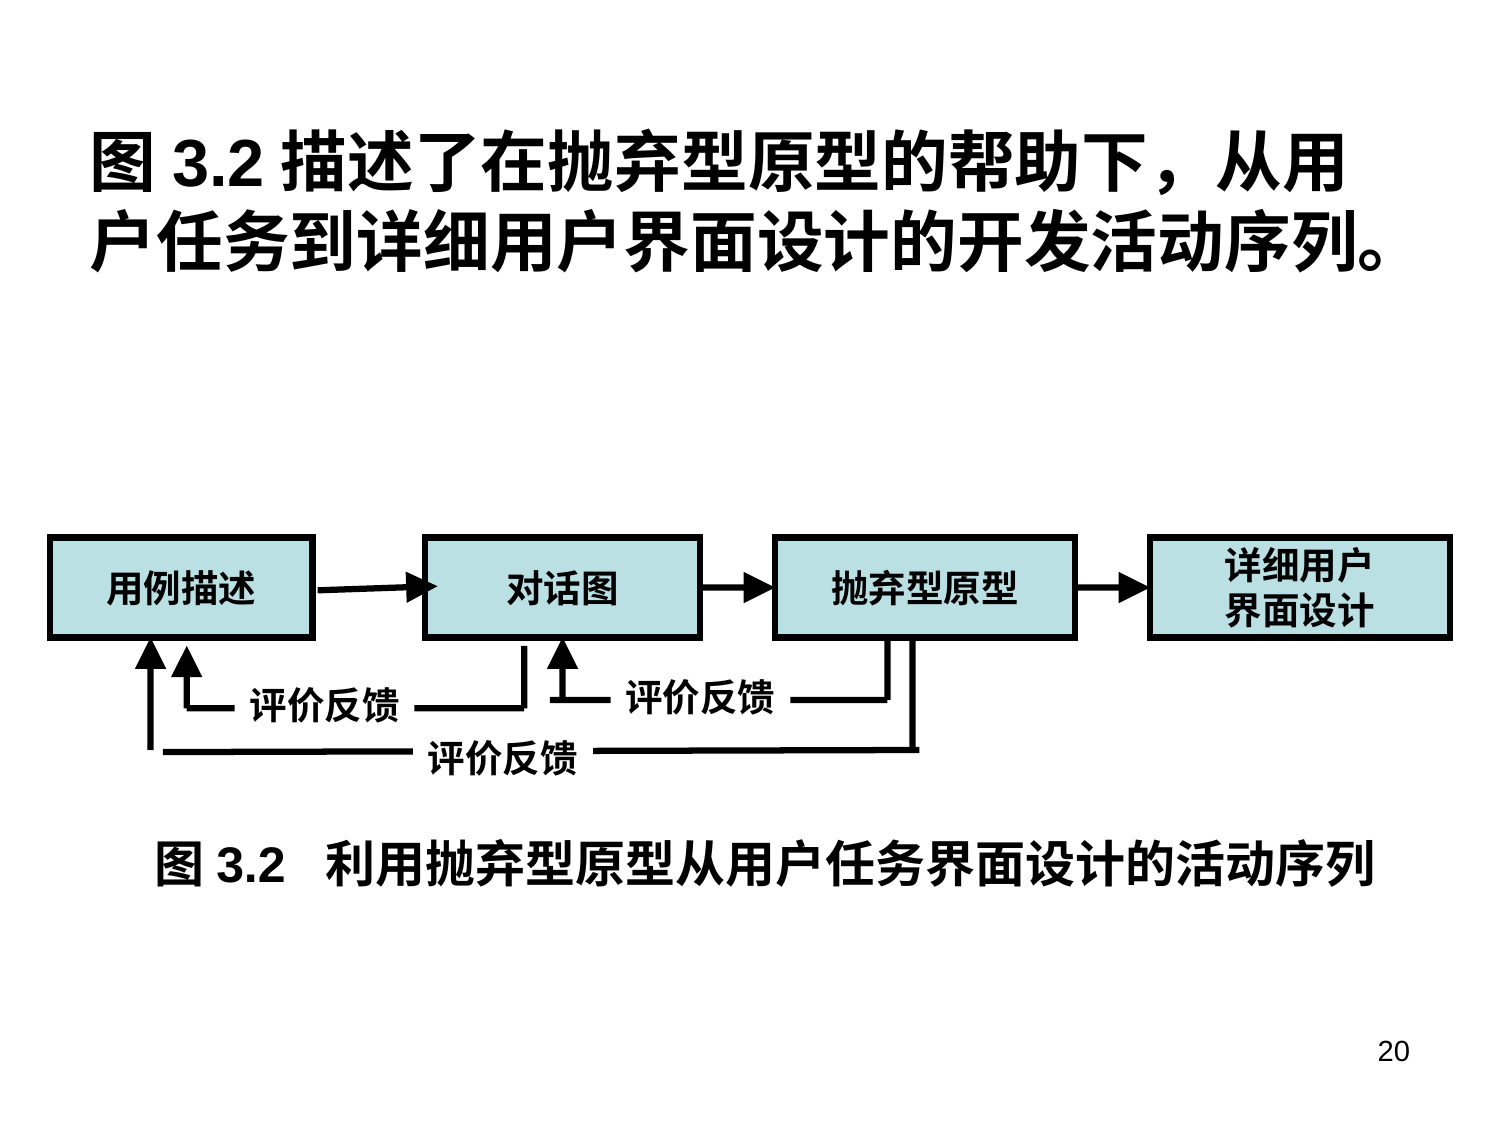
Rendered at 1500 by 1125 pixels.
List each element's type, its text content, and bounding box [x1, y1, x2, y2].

text_box 抛弃型原型 [774, 537, 1075, 638]
text_box [317, 576, 438, 598]
text_box 图3.2 利用抛弃型原型从用户任务界面设计的活动序列 [139, 824, 1391, 900]
text_box [176, 645, 198, 709]
text_box [699, 577, 775, 598]
text_box 详细用户 界面设计 [1149, 537, 1450, 638]
text_box 评价反馈 [413, 727, 593, 787]
text_box [552, 637, 573, 700]
text_box [1074, 577, 1150, 598]
text_box [140, 637, 161, 751]
list 图3.2描述了在抛弃型原型的帮助下，从用户任务到详细用户界面设计的开发活动序列。 [74, 112, 1426, 351]
text_box 评价反馈 [610, 666, 791, 726]
slide_number 20 [1074, 1024, 1426, 1103]
text_box 对话图 [425, 537, 700, 638]
text_box 评价反馈 [234, 674, 415, 735]
text_box 用例描述 [50, 537, 313, 638]
